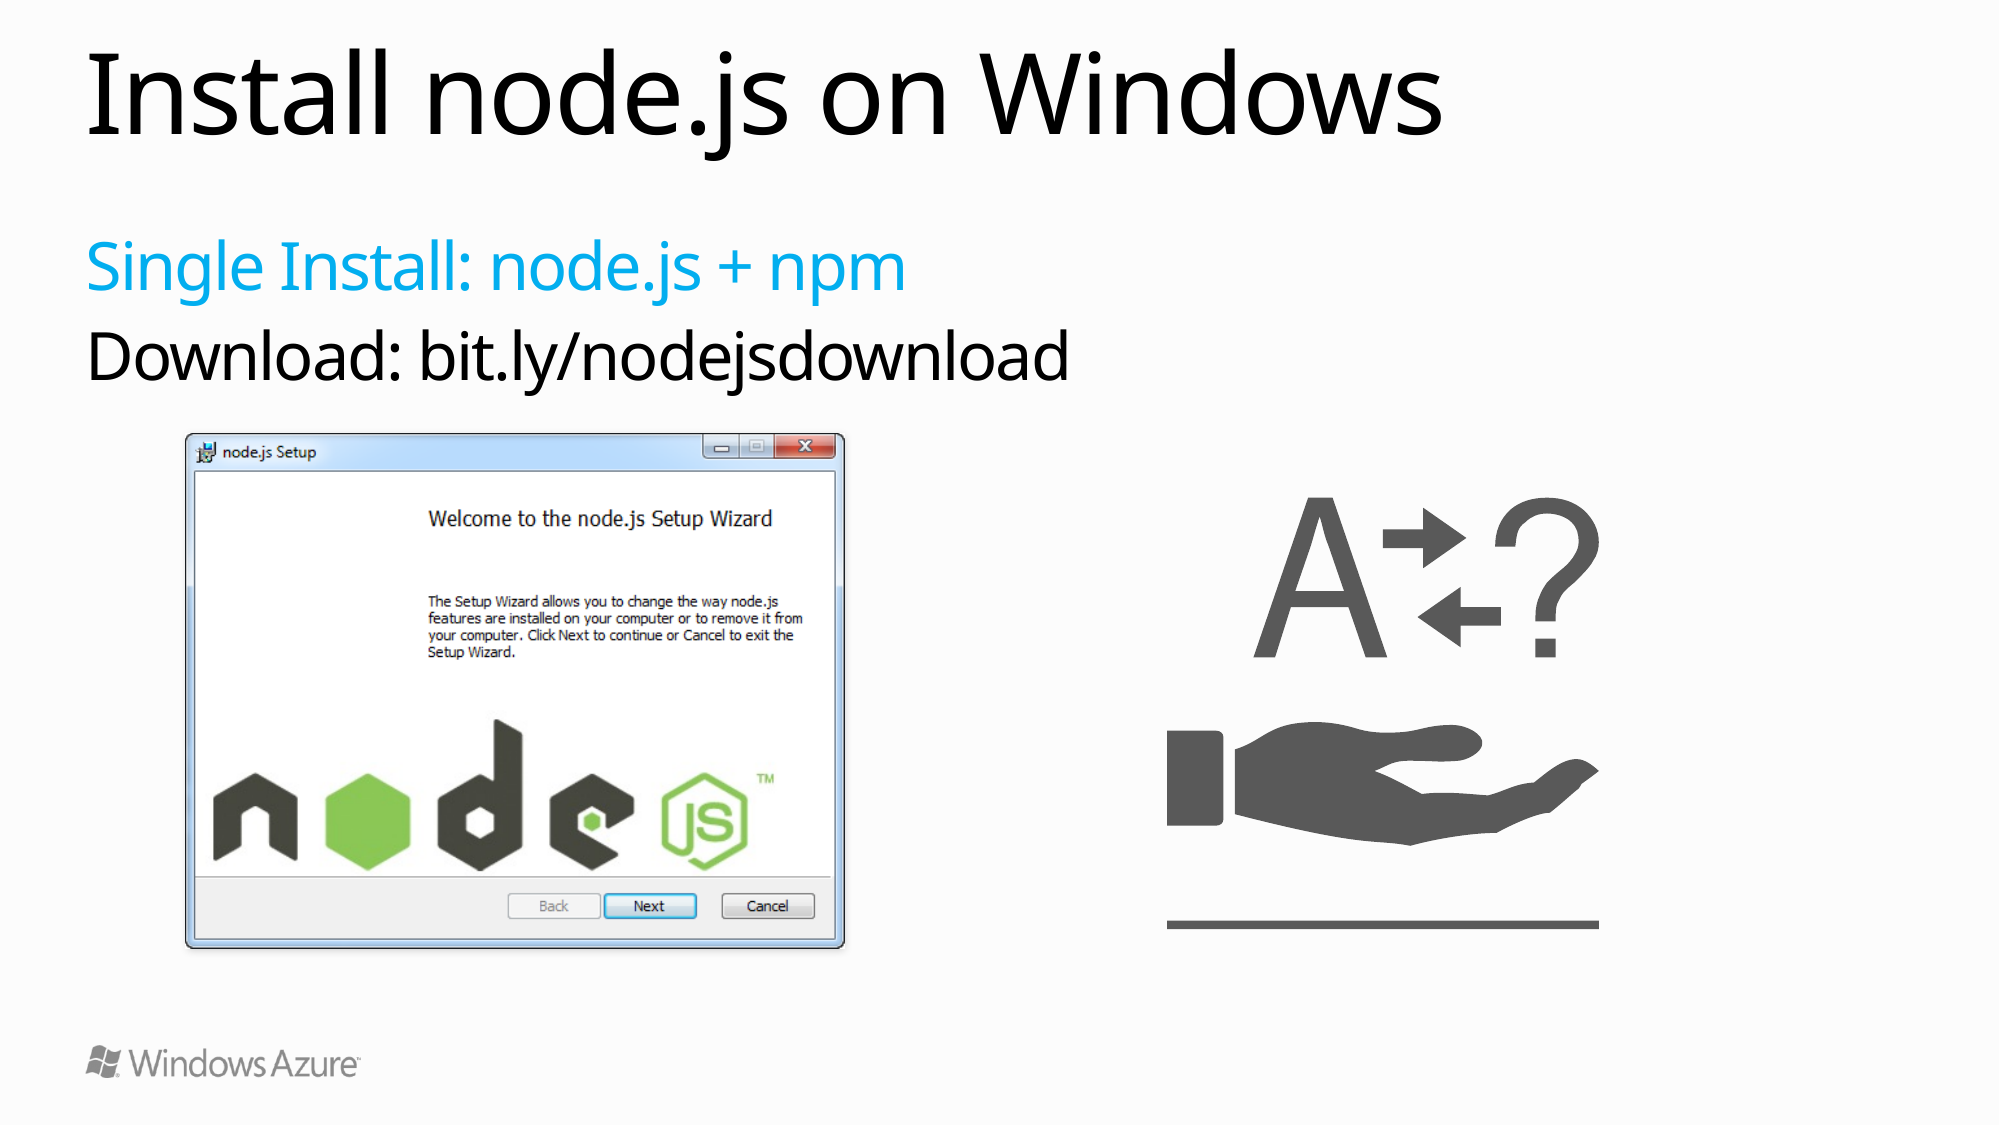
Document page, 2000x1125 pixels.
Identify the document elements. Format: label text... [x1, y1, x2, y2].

text_box [1167, 730, 1224, 826]
text_box [1234, 722, 1599, 846]
title Install node.js on Windows [85, 37, 1914, 161]
picture [185, 433, 845, 949]
text_box [1382, 507, 1467, 569]
text_box [1167, 920, 1599, 930]
list Single Install: node.js + npm Download: bit.ly/nodejsdownload [85, 232, 1914, 413]
text_box [1535, 638, 1556, 658]
text_box [1495, 497, 1599, 622]
text_box [1253, 497, 1388, 658]
text_box [1417, 586, 1501, 648]
